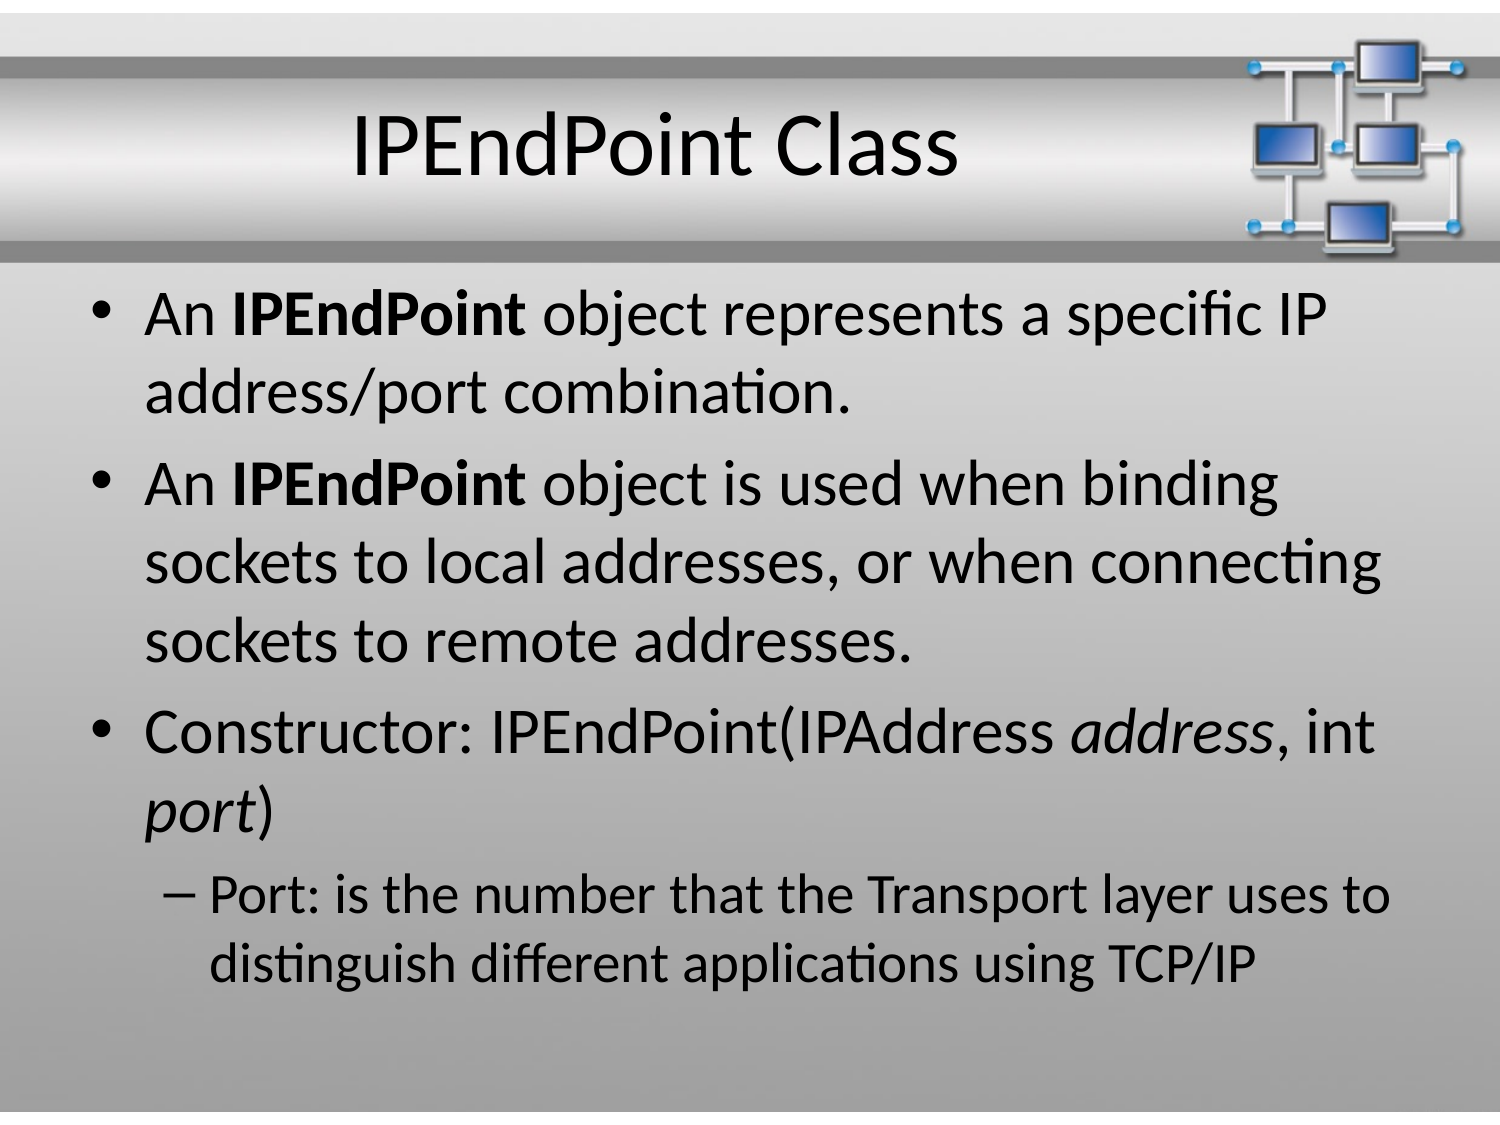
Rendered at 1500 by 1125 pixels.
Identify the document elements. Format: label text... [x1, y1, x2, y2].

picture [0, 13, 1500, 1112]
title IPEndPoint Class [75, 45, 1238, 233]
list An IPEndPoint object represents a specific IP address/port combination. An IPEndPoint object is used when binding sockets to local addresses, or when connecting sockets to remote addresses. Constructor: IPEndPoint(IPAddress address, int port) Port: is the number that the Transport layer uses to distinguish different applications using TCP/IP [75, 262, 1425, 1005]
